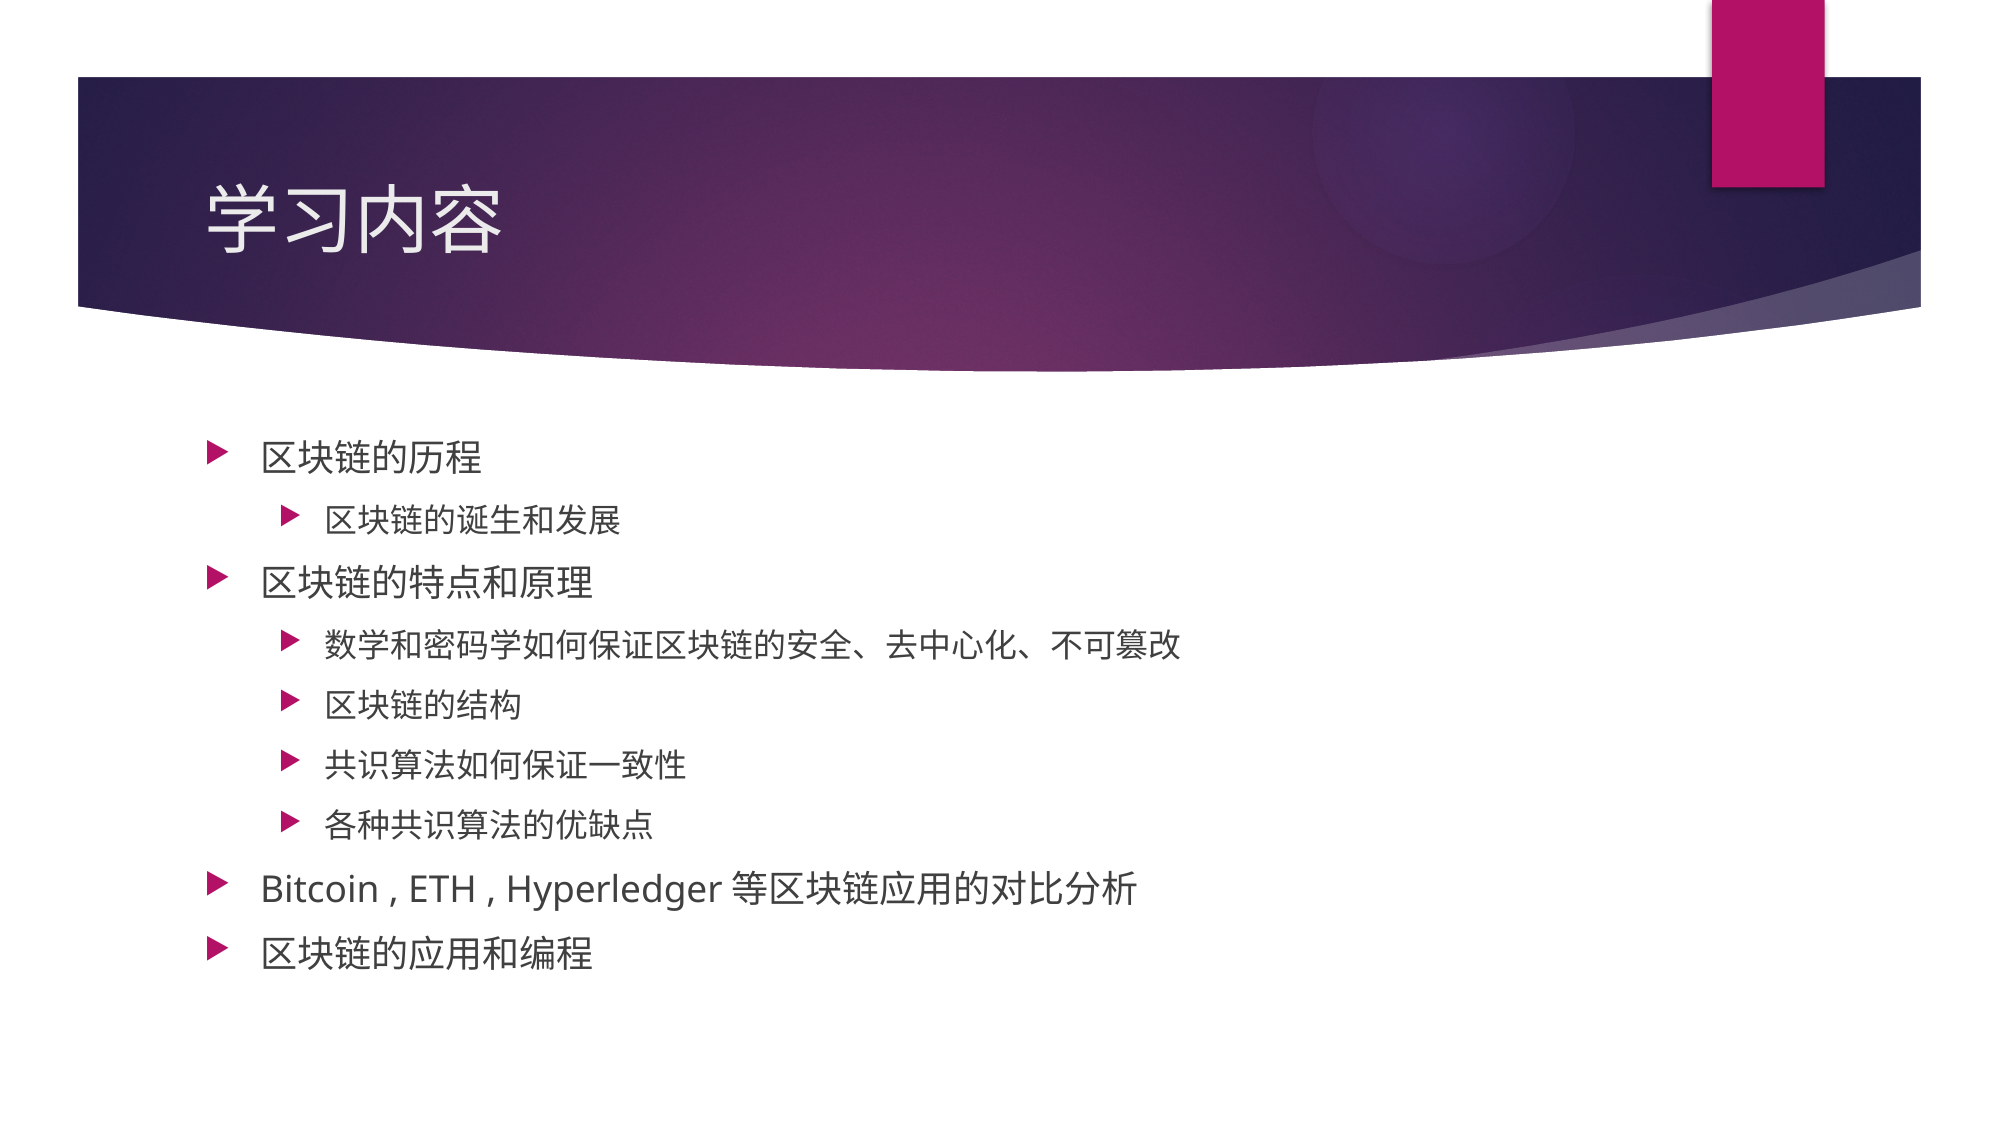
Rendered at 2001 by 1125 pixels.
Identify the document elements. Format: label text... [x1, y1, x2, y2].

title 学习内容 [189, 159, 1627, 276]
list 区块链的历程 区块链的诞生和发展 区块链的特点和原理 数学和密码学如何保证区块链的安全、去中心化、不可篡改 区块链的结构 共识算法如何保证一致性 各种共识算法的优缺点 Bitcoin , ETH , Hyperledger等区块链应用的对比分析 区块链的应用和编程 [189, 427, 1638, 988]
